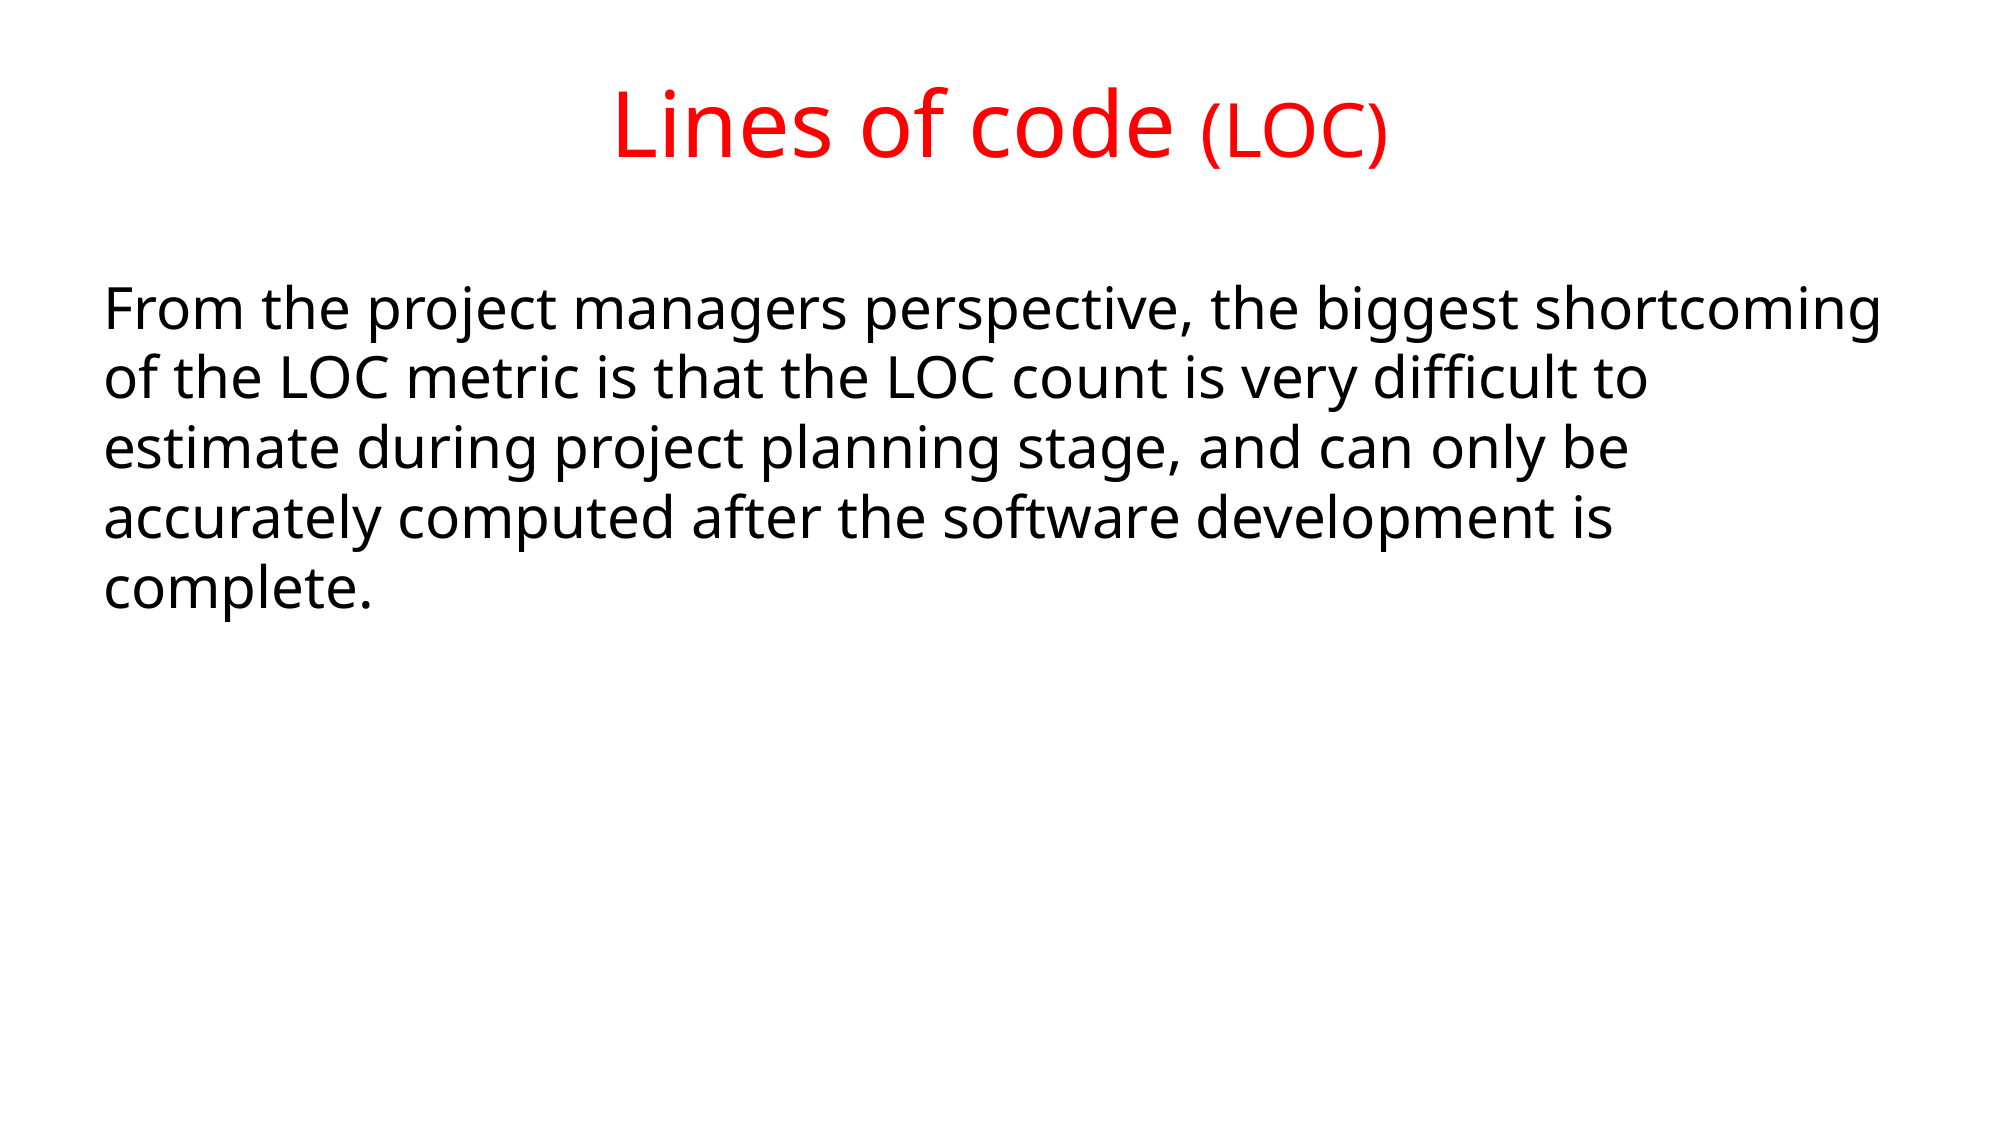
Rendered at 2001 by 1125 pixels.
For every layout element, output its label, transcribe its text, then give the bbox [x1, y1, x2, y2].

title Lines of code (LOC) [146, 27, 1853, 214]
list From the project managers perspective, the biggest shortcoming of the LOC metric is that the LOC count is very difficult to estimate during project planning stage, and can only be accurately computed after the software development is complete. [99, 262, 1900, 1005]
